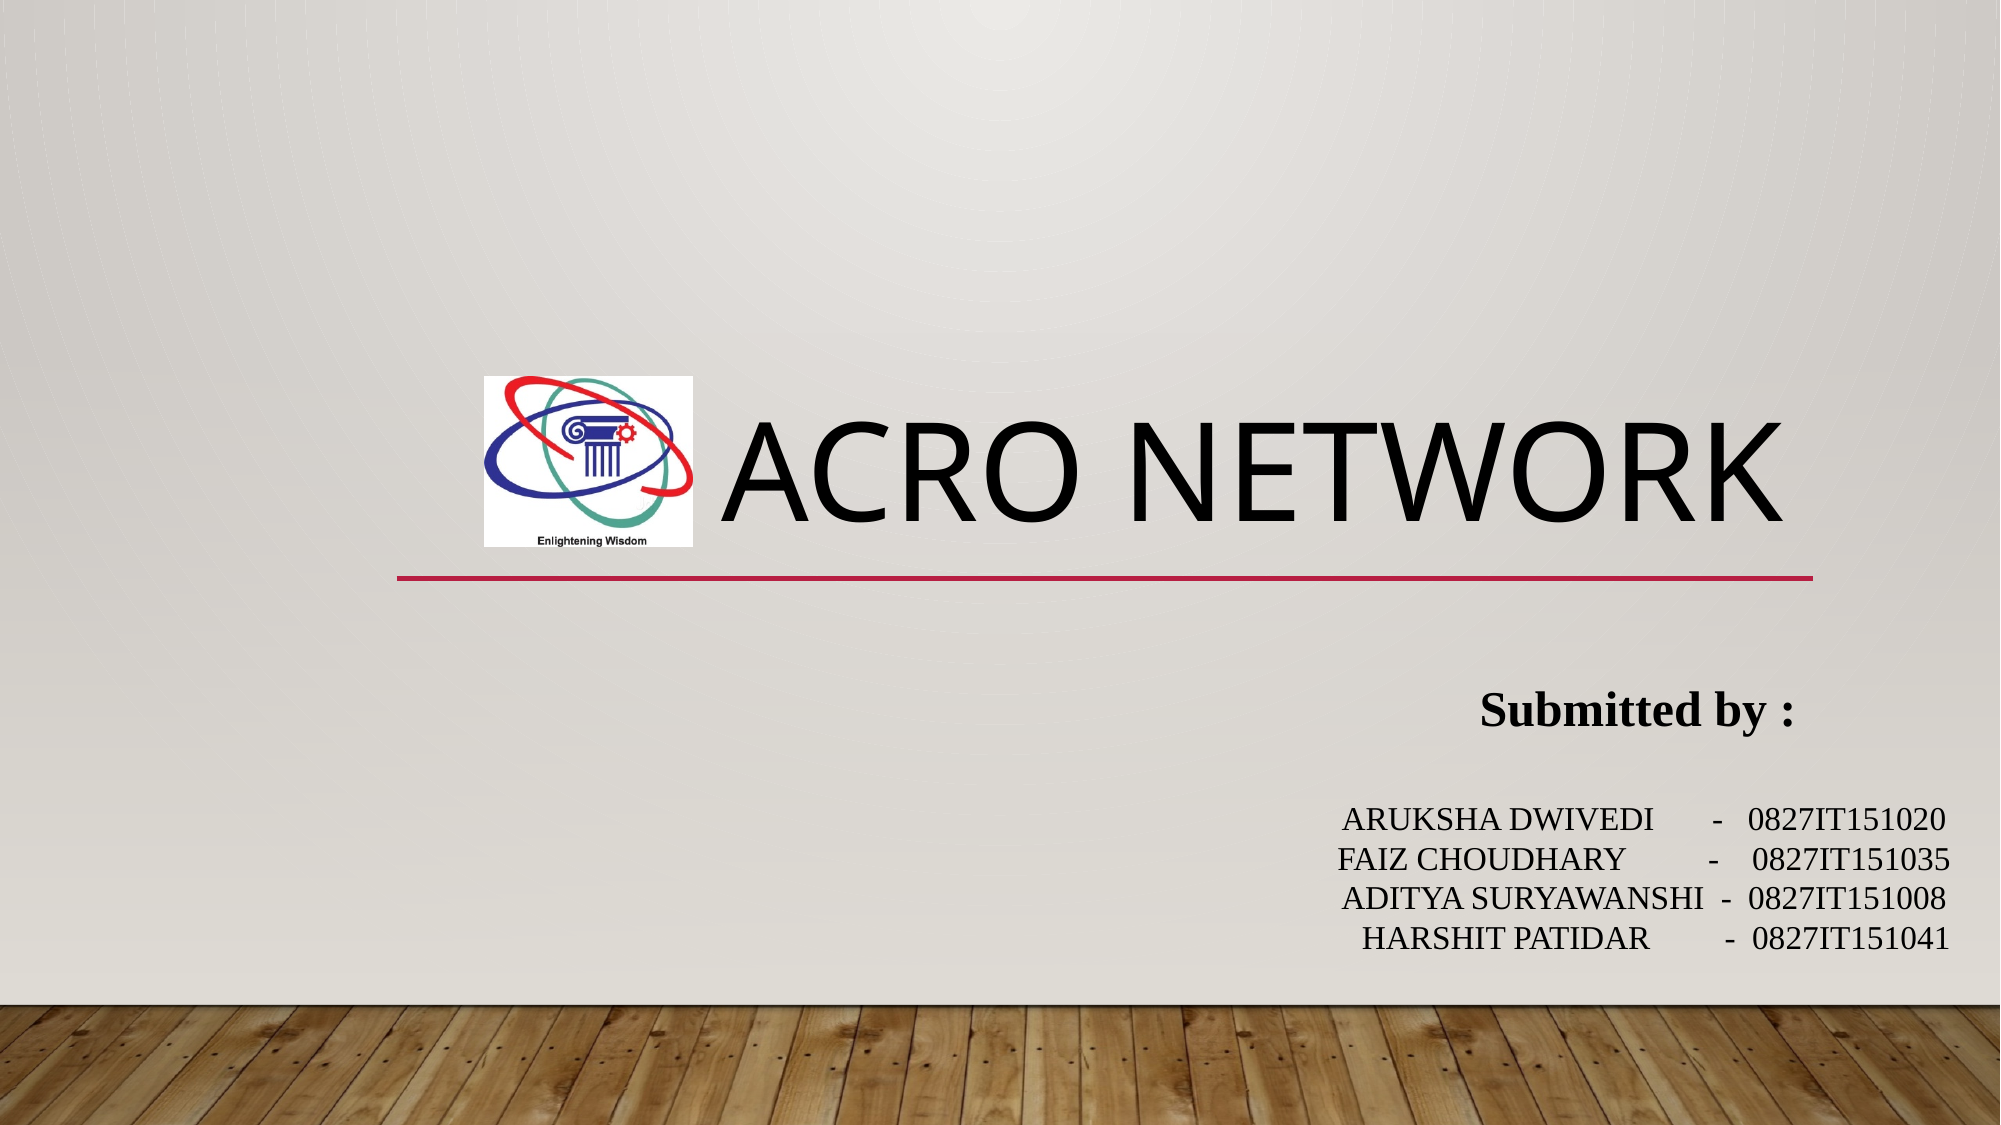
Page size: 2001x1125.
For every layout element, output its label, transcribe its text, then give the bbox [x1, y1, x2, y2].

picture [0, 1005, 2000, 1125]
picture [484, 376, 694, 547]
text_box Submitted by : ARUKSHA DWIVEDI - 0827IT151020 FAIZ CHOUDHARY - 0827IT151035 ADITYA SURYAWANSHI - 0827IT151008 HARSHIT PATIDAR - 0827IT151041 [1288, 629, 2000, 1004]
title Acro Network [706, 159, 1843, 552]
